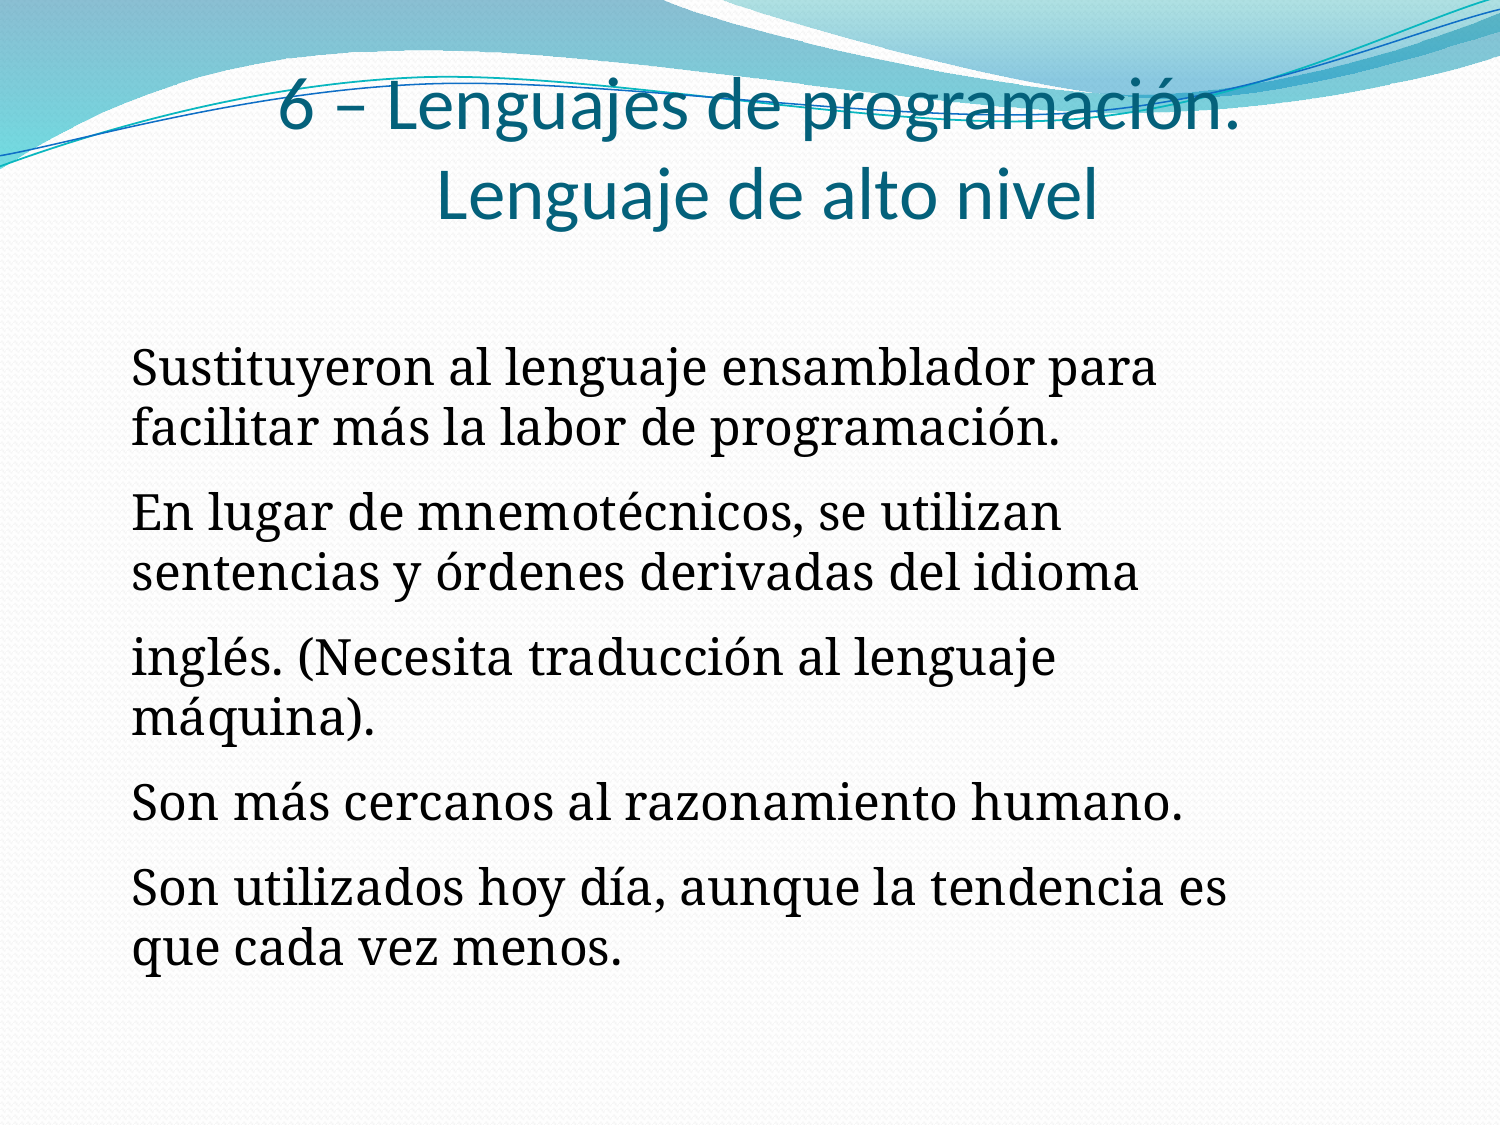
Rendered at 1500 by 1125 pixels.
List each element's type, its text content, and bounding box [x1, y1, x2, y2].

title 6 – Lenguajes de programación. Lenguaje de alto nivel [93, 46, 1444, 235]
text_box Sustituyeron al lenguaje ensamblador para facilitar más la labor de programación. En lugar de mnemotécnicos, se utilizan sentencias y órdenes derivadas del idioma inglés. (Necesita traducción al lenguaje máquina). Son más cercanos al razonamiento humano. Son utilizados hoy día, aunque la tendencia es que cada vez menos. [117, 328, 1325, 983]
